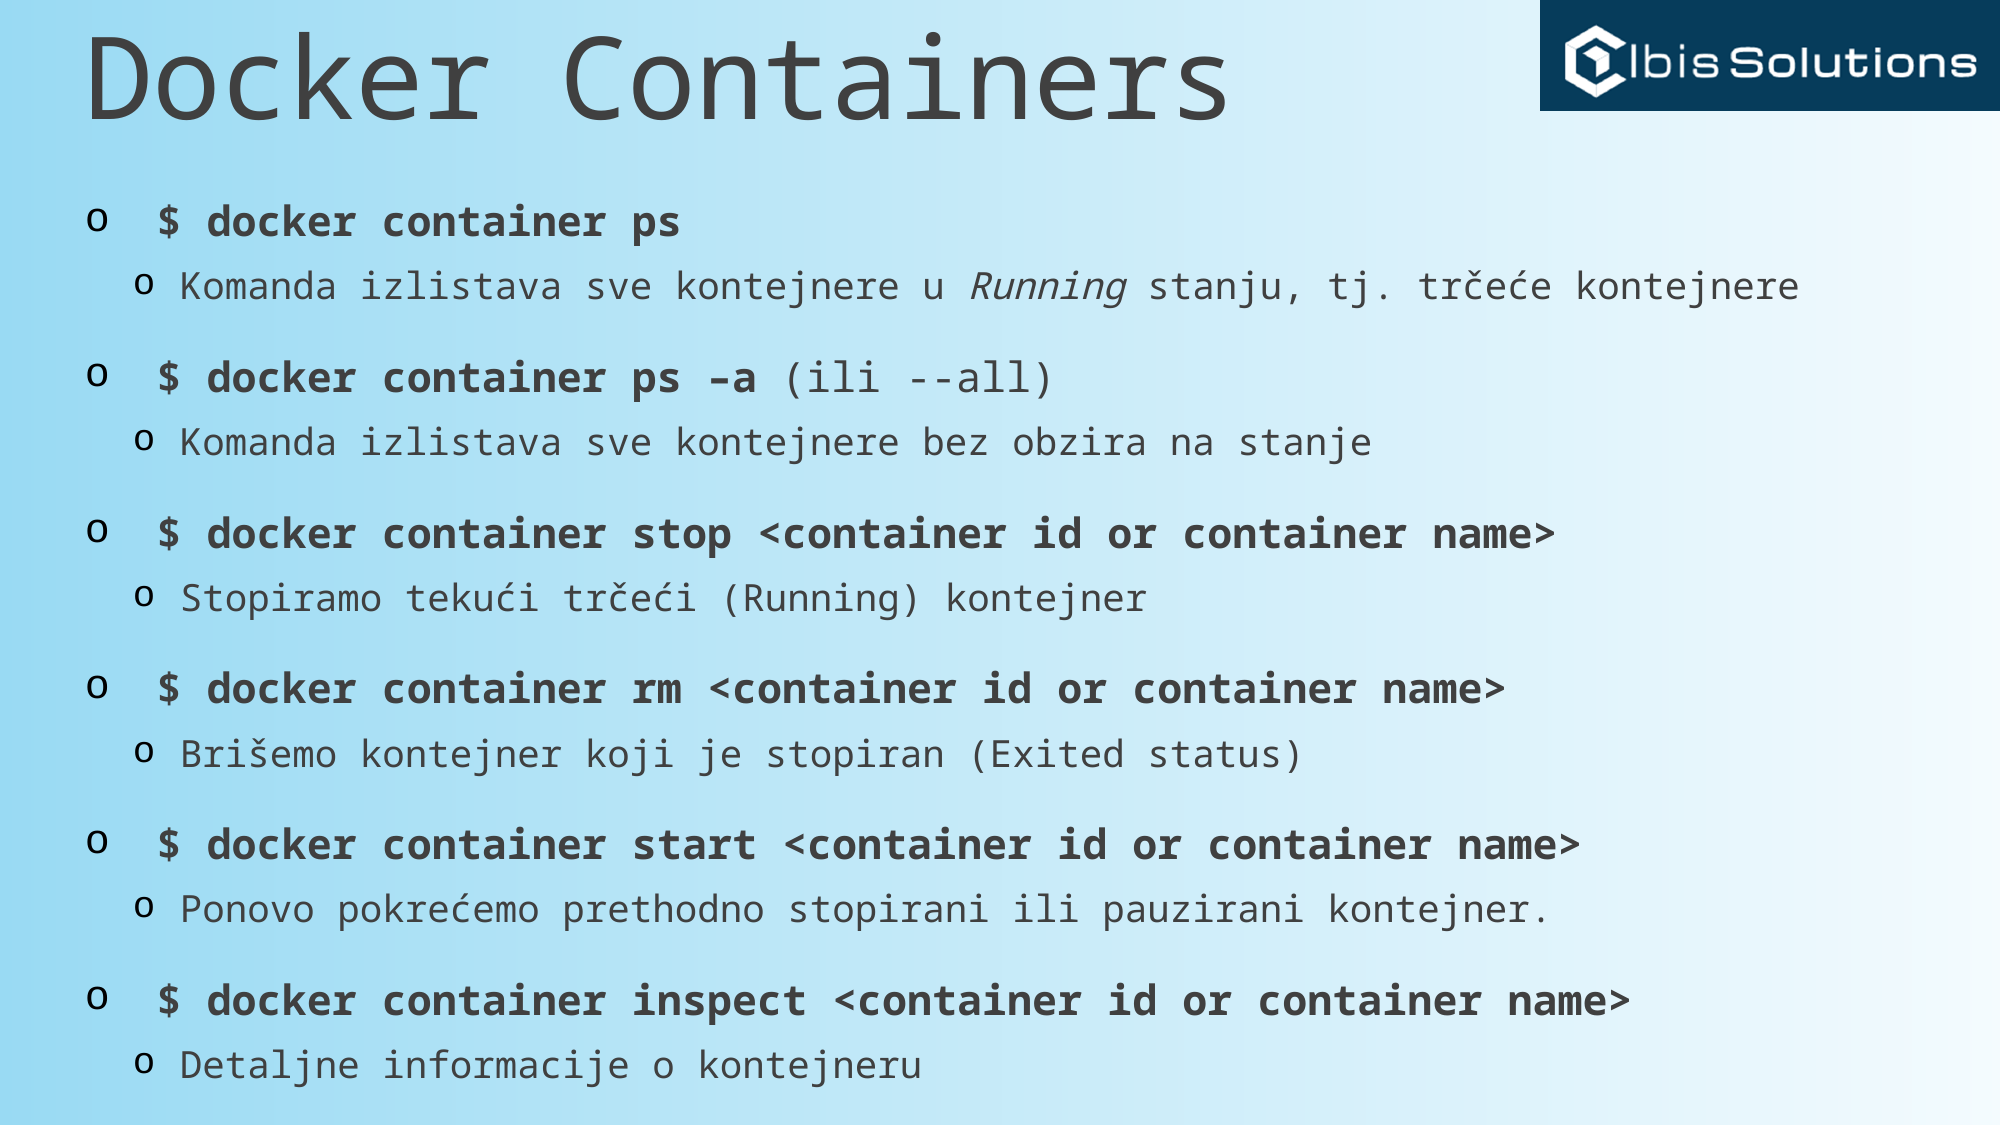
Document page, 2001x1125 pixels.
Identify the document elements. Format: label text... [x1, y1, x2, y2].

title Docker Containers [69, 0, 1720, 153]
list $ docker container ps Komanda izlistava sve kontejnere u Running stanju, tj. trčeće kontejnere $ docker container ps –a (ili --all) Komanda izlistava sve kontejnere bez obzira na stanje $ docker container stop <container id or container name> Stopiramo tekući trčeći (Running) kontejner $ docker container rm <container id or container name> Brišemo kontejner koji je stopiran (Exited status) $ docker container start <container id or container name> Ponovo pokrećemo prethodno stopirani ili pauzirani kontejner. $ docker container inspect <container id or container name> Detaljne informacije o kontejneru [69, 177, 1930, 1125]
picture [1540, 0, 2000, 112]
